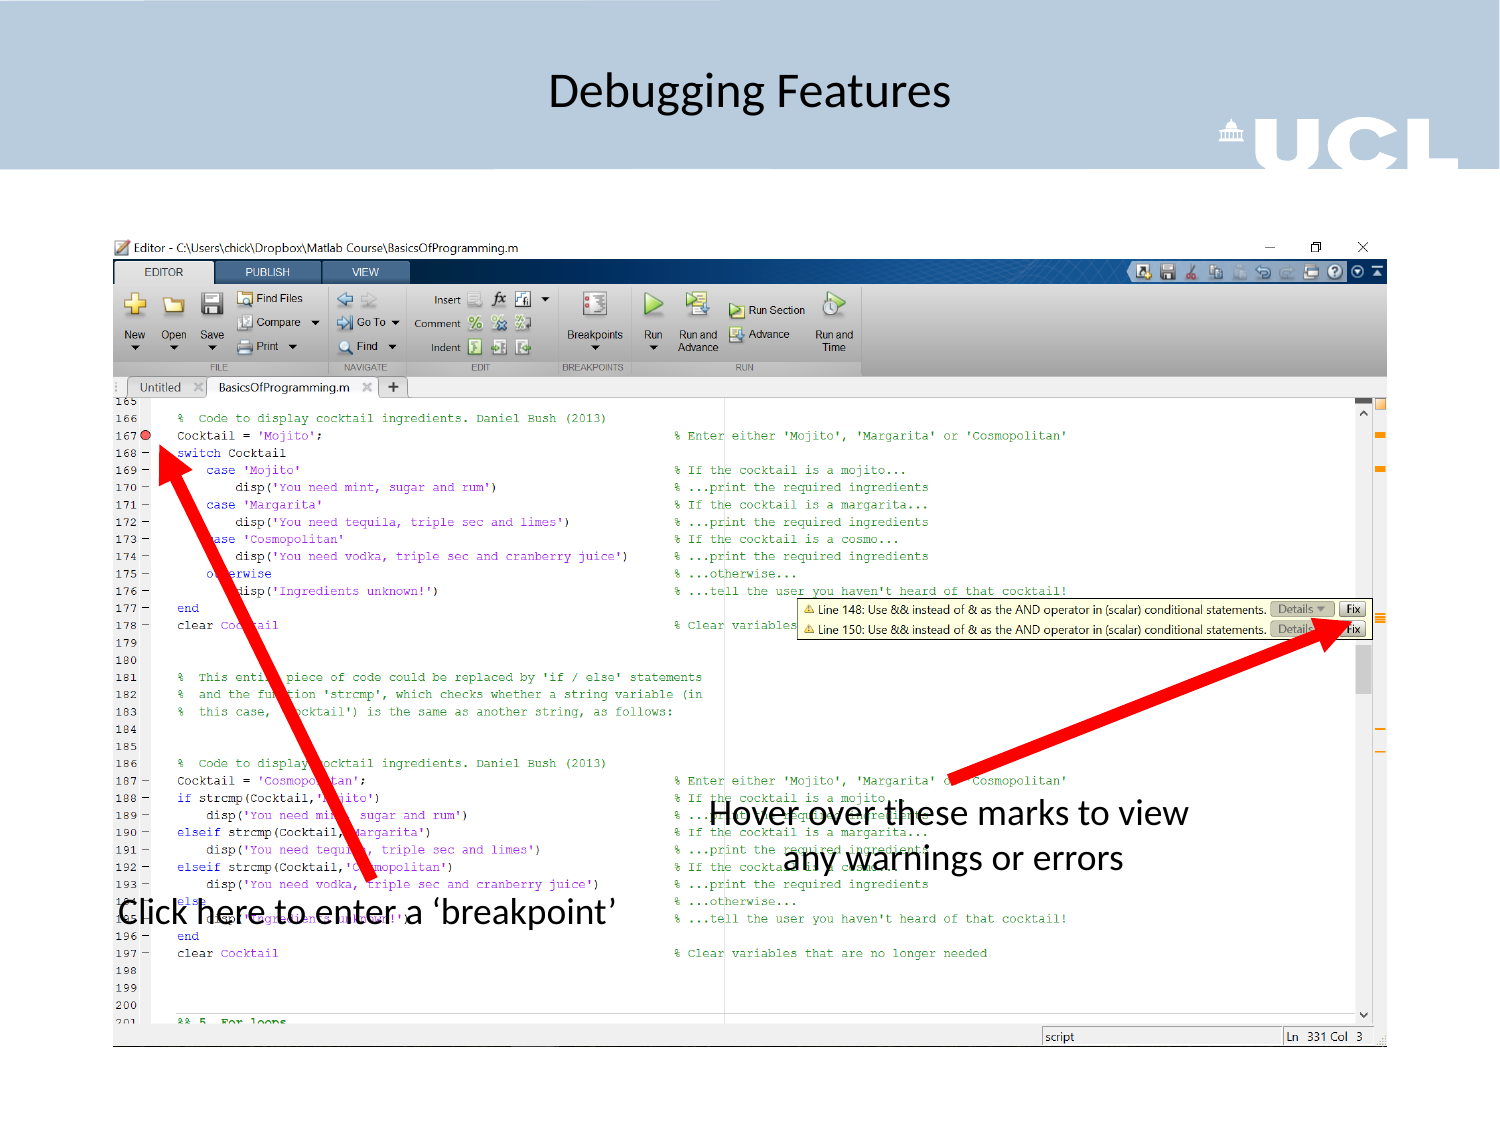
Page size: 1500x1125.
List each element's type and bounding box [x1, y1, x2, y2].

picture [113, 236, 1387, 1047]
text_box [100, 444, 637, 941]
text_box [949, 621, 1353, 781]
picture [0, 0, 1500, 170]
